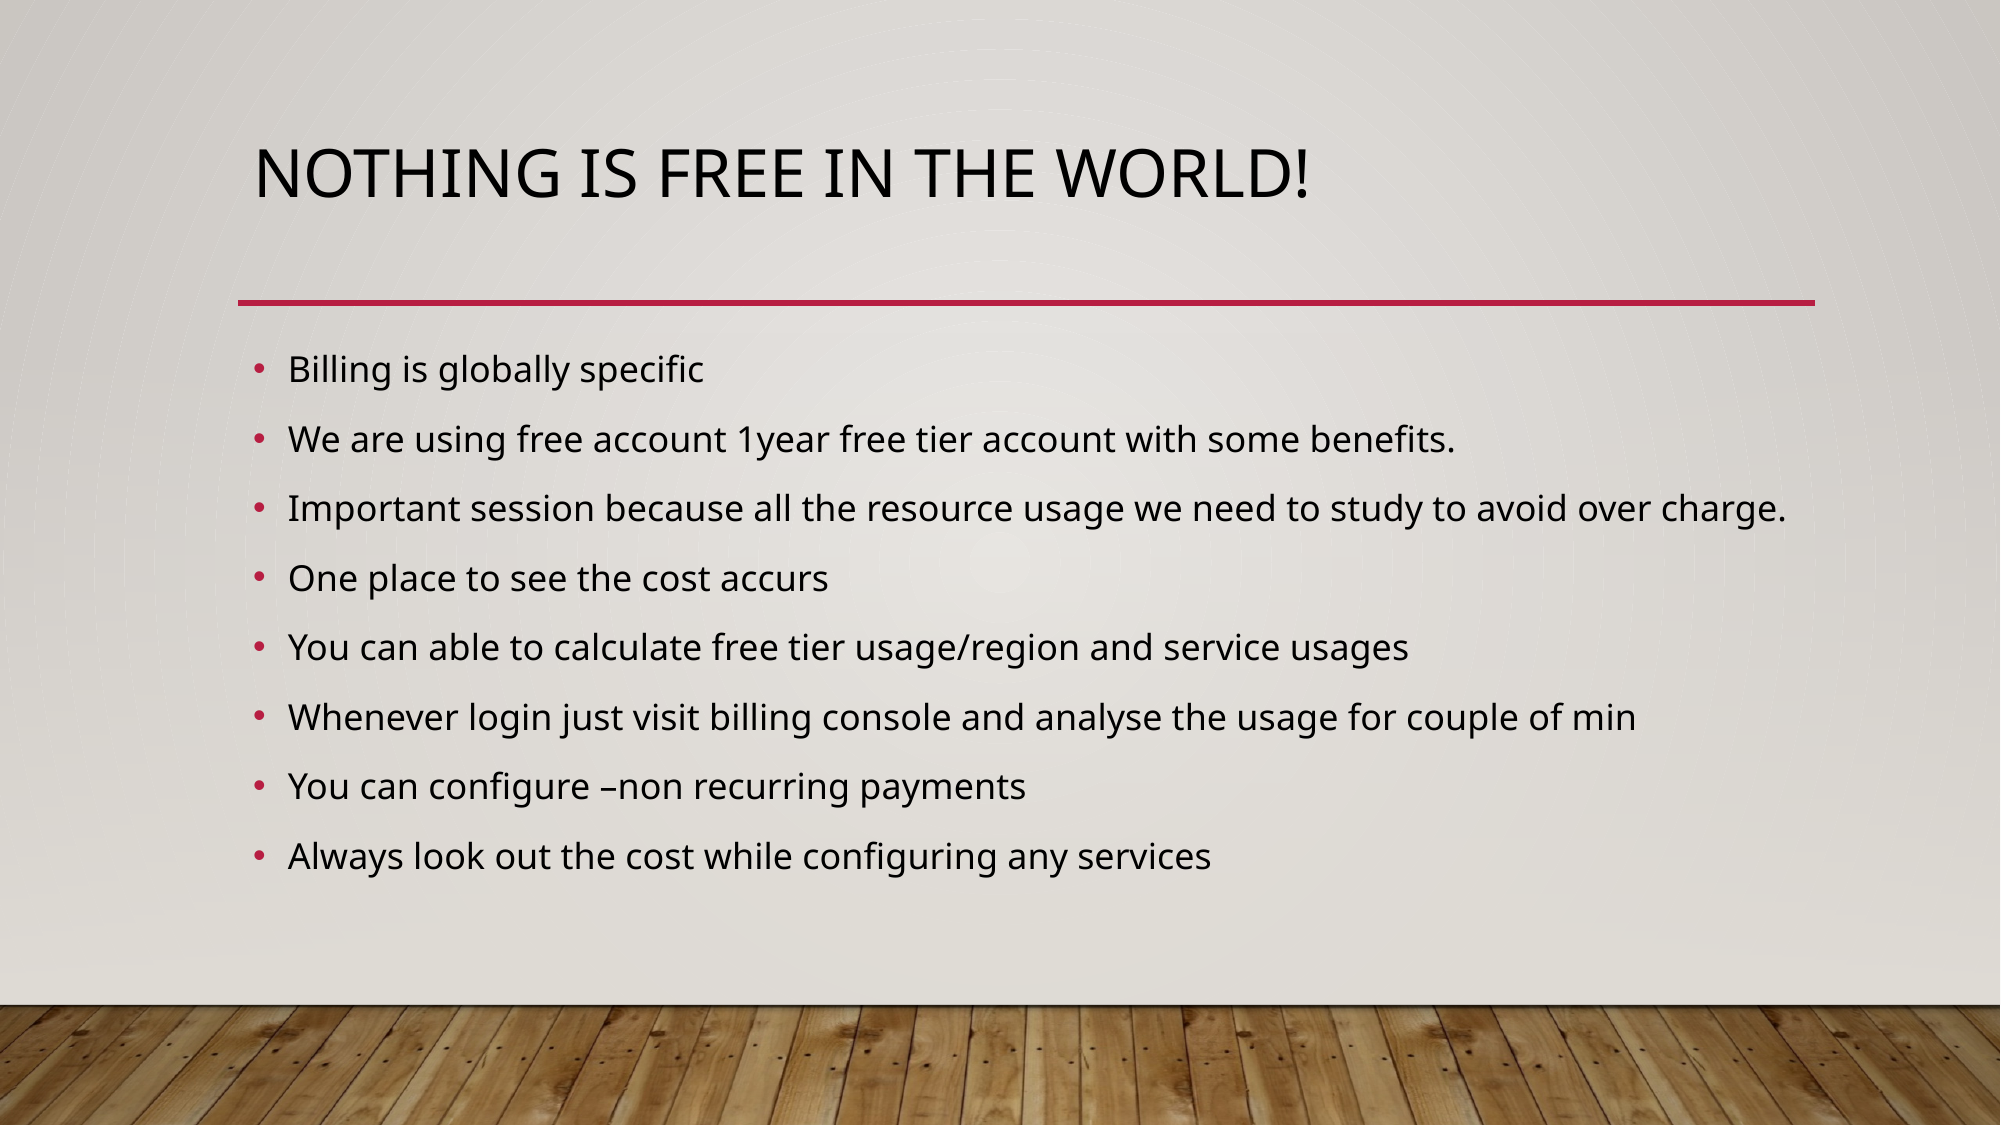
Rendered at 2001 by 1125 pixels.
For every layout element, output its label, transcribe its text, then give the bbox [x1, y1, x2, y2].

list Billing is globally specific We are using free account 1year free tier account with some benefits. Important session because all the resource usage we need to study to avoid over charge. One place to see the cost accurs You can able to calculate free tier usage/region and service usages Whenever login just visit billing console and analyse the usage for couple of min You can configure –non recurring payments Always look out the cost while configuring any services [238, 330, 1814, 897]
picture [0, 1005, 2000, 1125]
title Nothing is Free in the world! [238, 131, 1814, 305]
